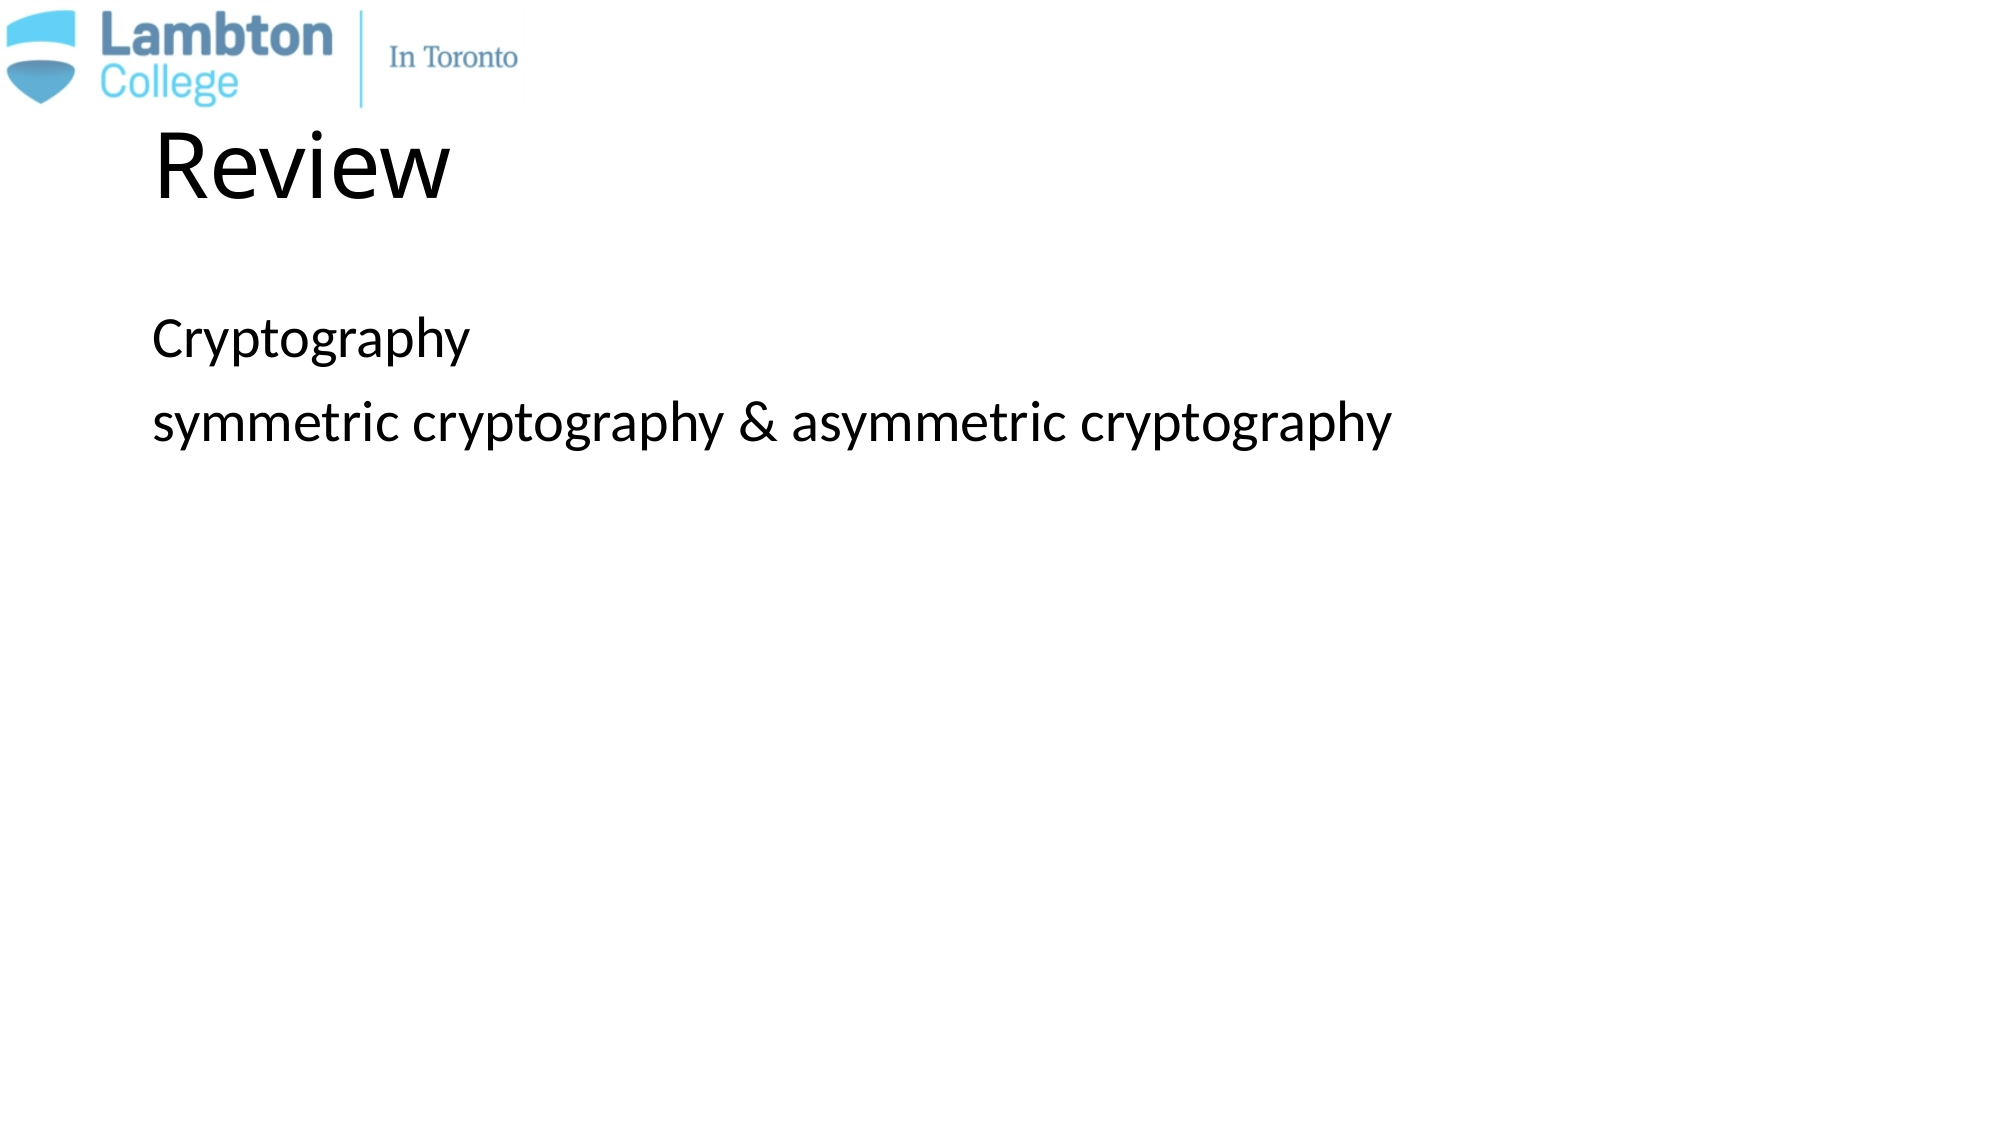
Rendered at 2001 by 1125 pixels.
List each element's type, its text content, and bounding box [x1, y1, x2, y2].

title Review [137, 59, 1863, 278]
list Cryptography symmetric cryptography & asymmetric cryptography [137, 299, 1863, 1014]
